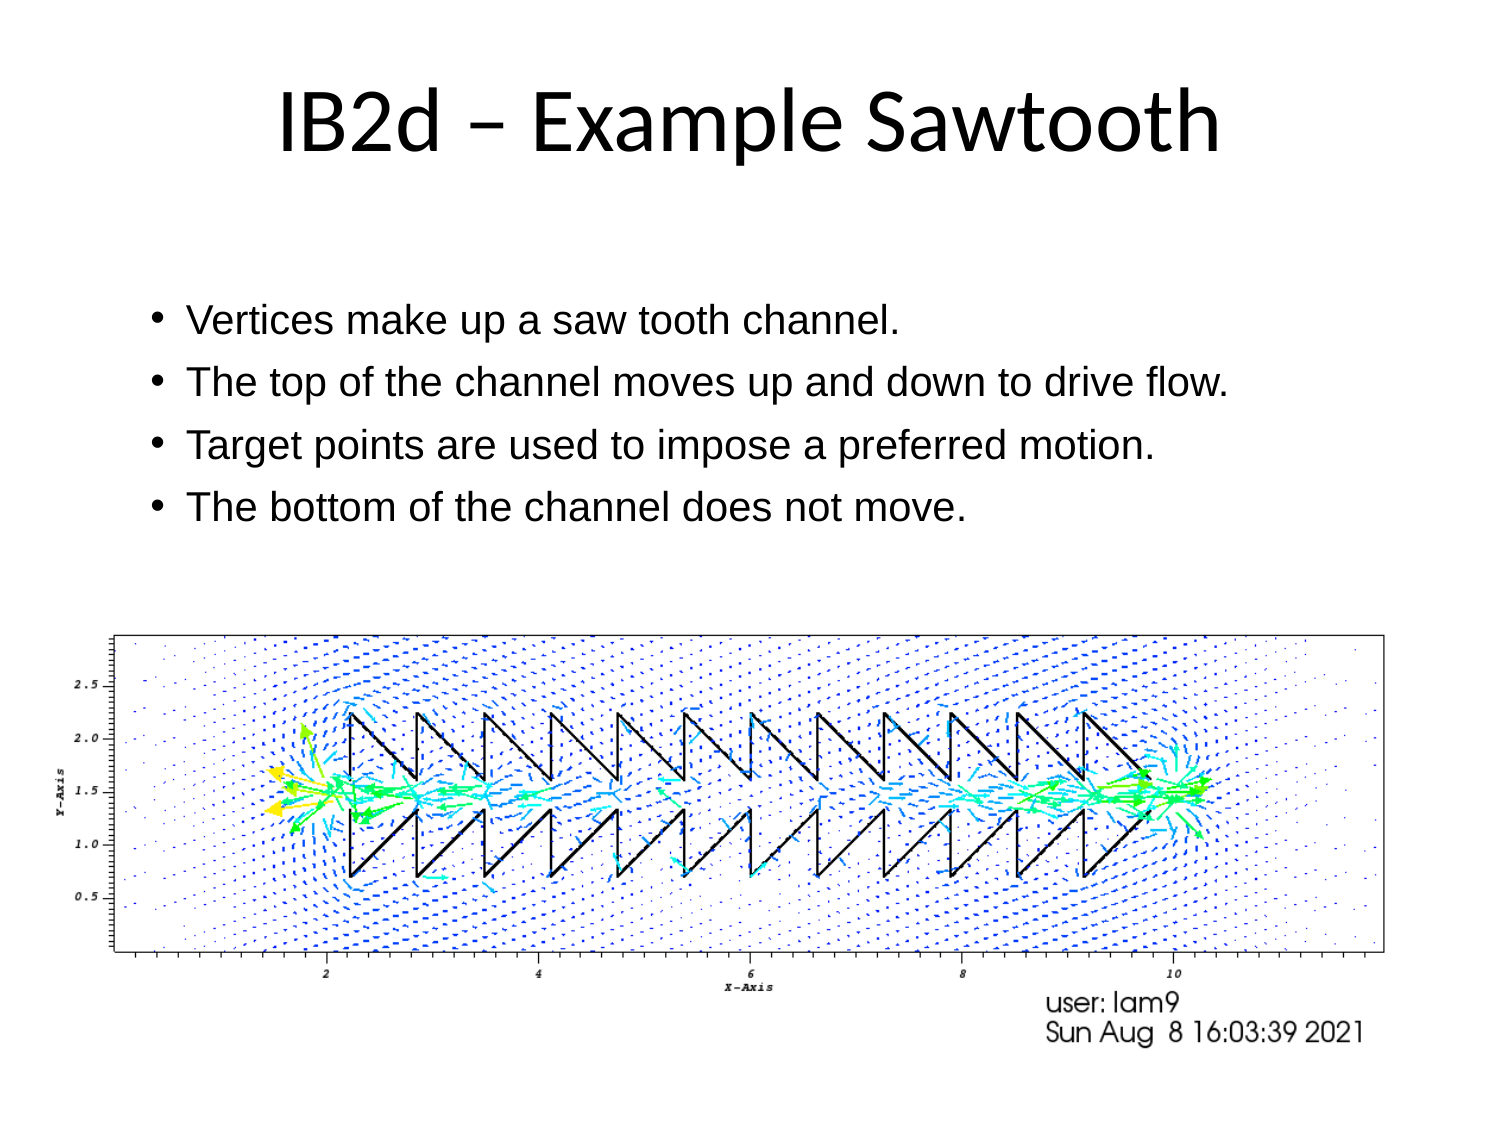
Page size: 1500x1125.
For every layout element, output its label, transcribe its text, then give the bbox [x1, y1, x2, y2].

picture [28, 592, 1426, 1053]
text_box Vertices make up a saw tooth channel. The top of the channel moves up and down to drive flow. Target points are used to impose a preferred motion. The bottom of the channel does not move. [135, 285, 1245, 538]
title IB2d – Example Sawtooth [75, 45, 1425, 233]
